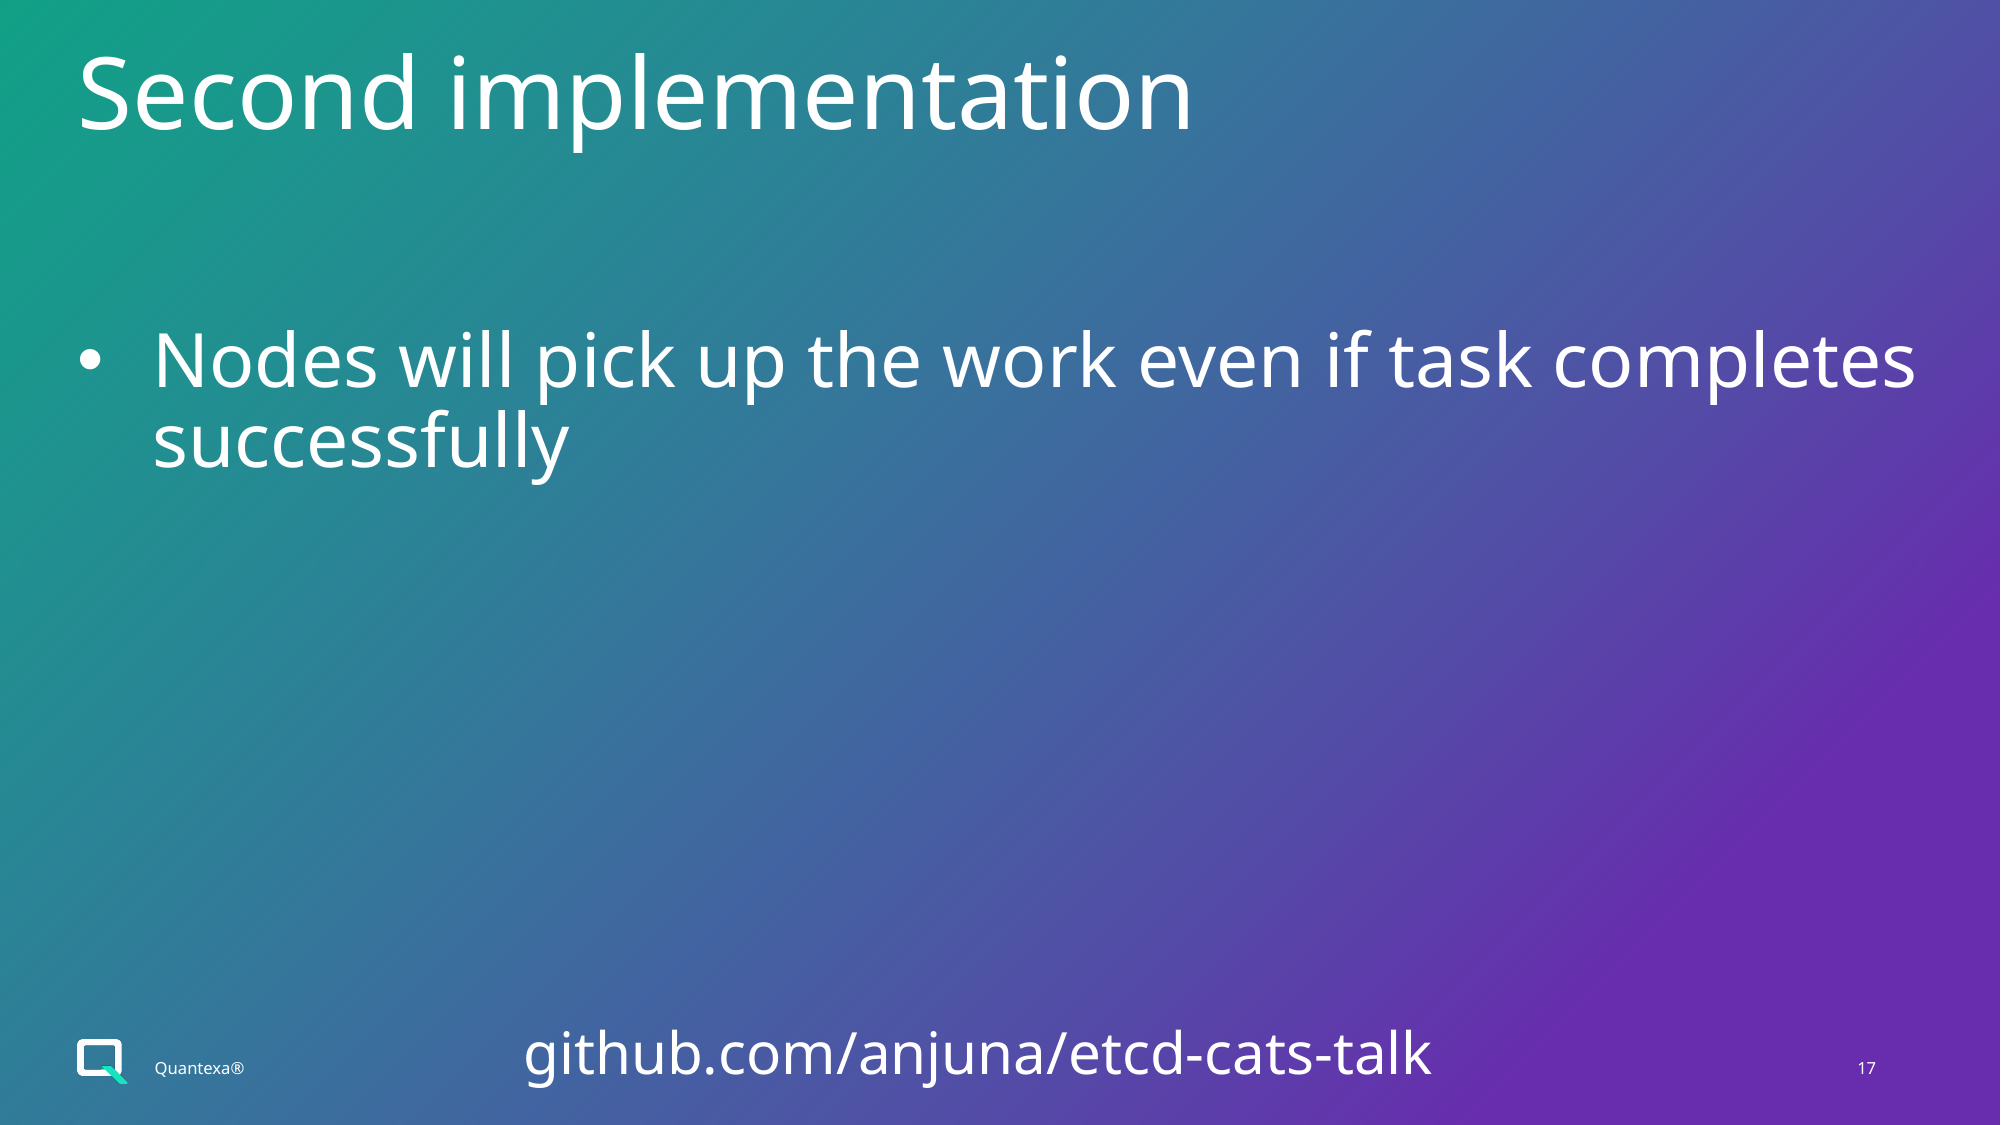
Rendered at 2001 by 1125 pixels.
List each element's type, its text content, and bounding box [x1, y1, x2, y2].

text_box Nodes will pick up the work even if task completes successfully [77, 322, 1921, 438]
text_box github.com/anjuna/etcd-cats-talk [523, 1024, 2000, 1125]
text_box [0, 0, 2000, 1125]
text_box Second implementation [77, 43, 1921, 158]
text_box Quantexa® [154, 1058, 523, 1079]
picture [77, 1038, 129, 1084]
